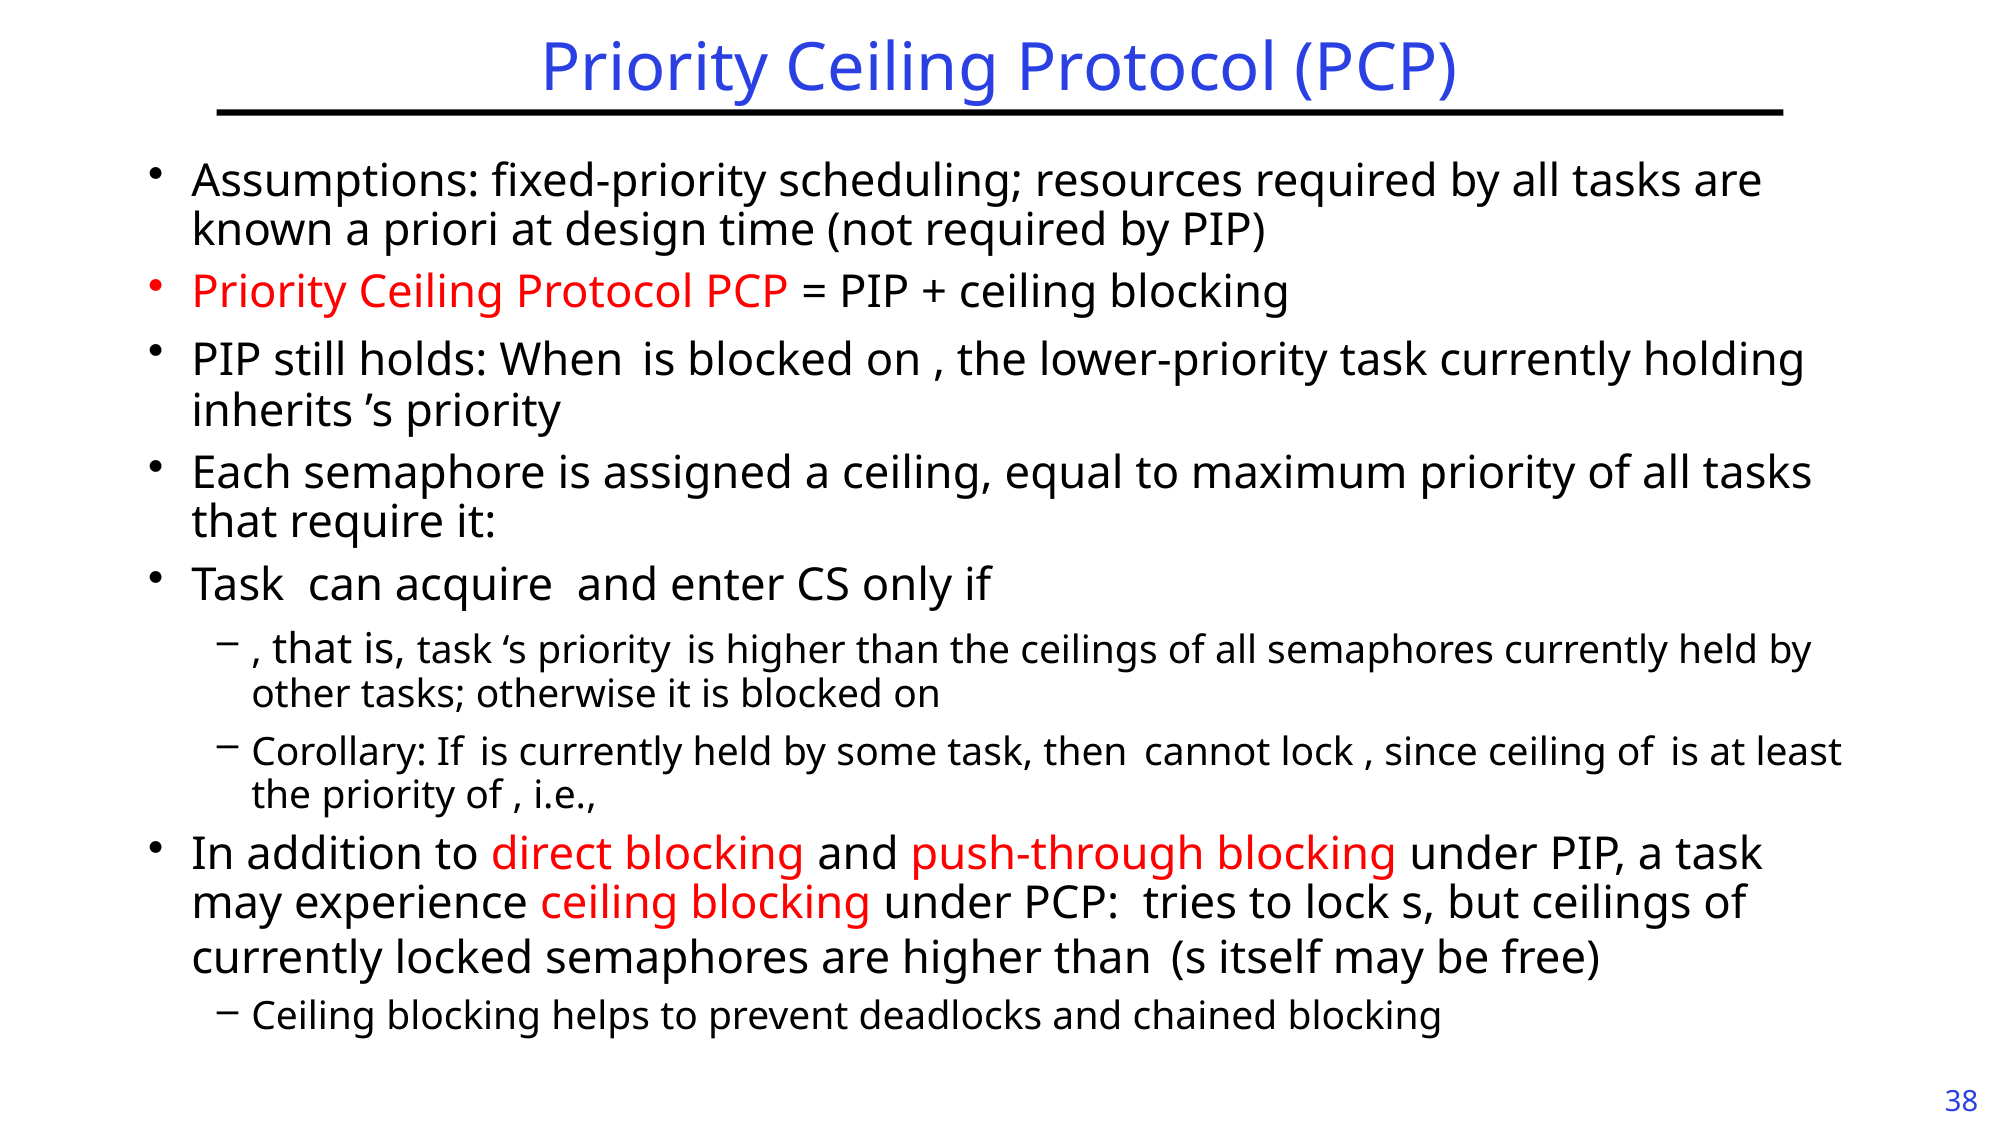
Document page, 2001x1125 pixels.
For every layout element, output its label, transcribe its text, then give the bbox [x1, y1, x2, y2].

title Priority Ceiling Protocol (PCP) [216, 24, 1784, 113]
